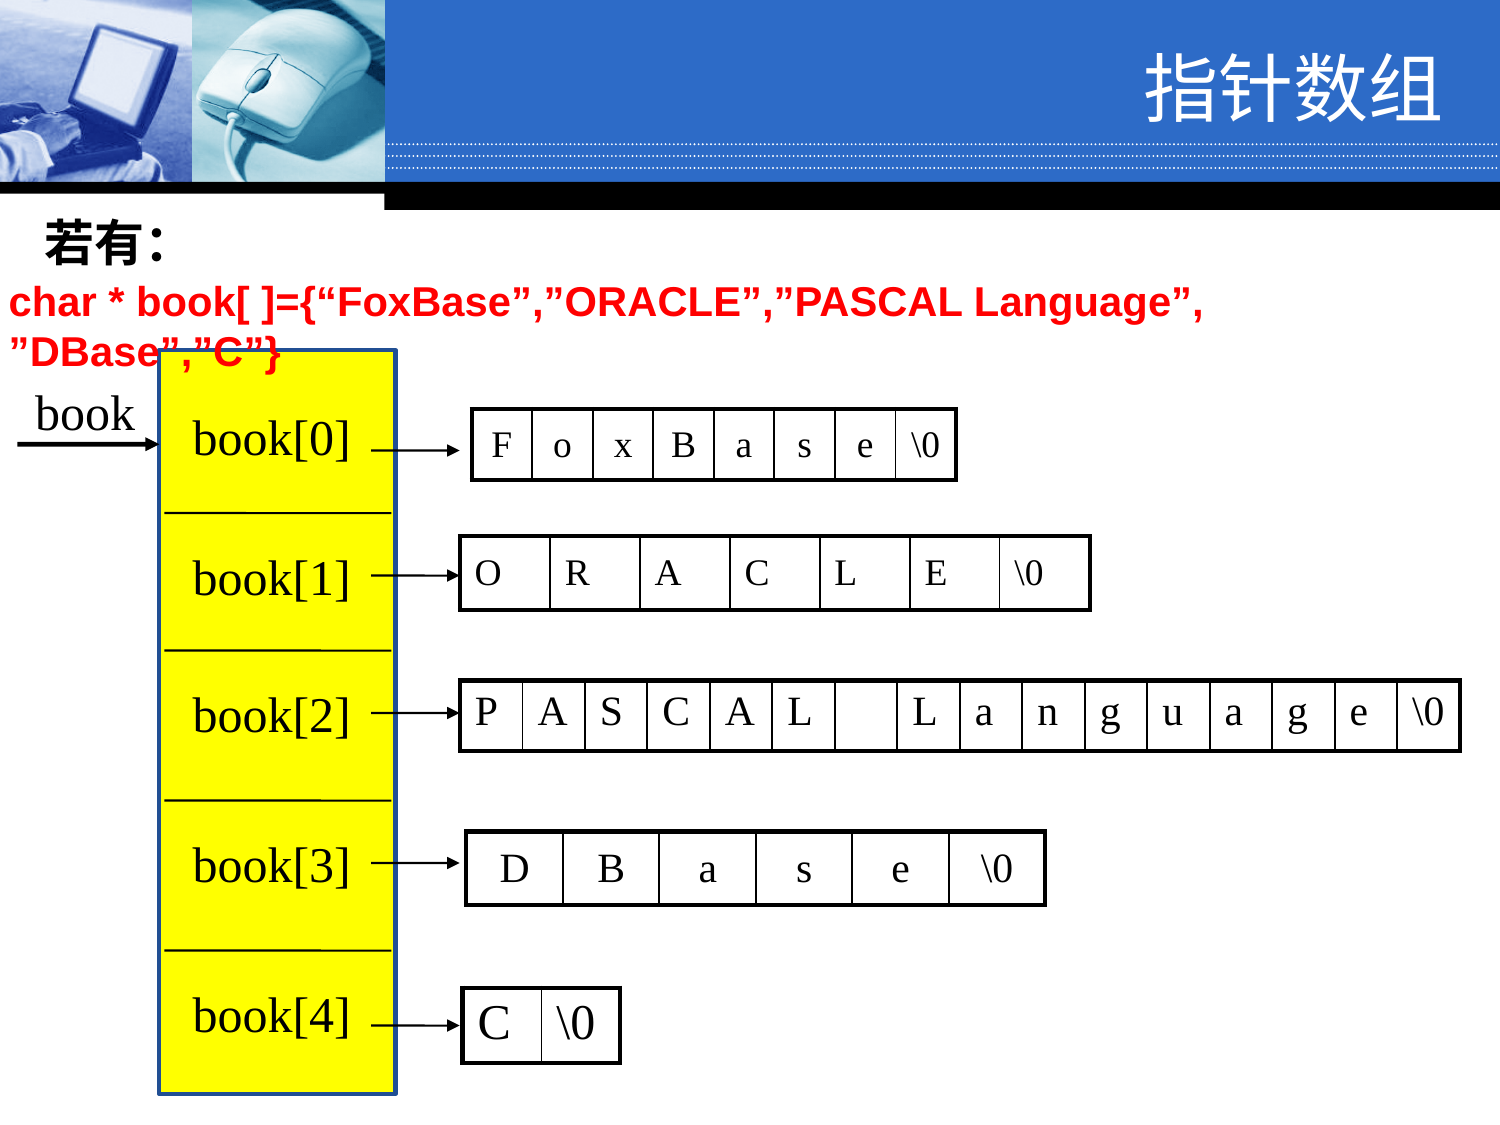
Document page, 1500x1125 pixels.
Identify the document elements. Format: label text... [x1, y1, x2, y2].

table_header A [711, 683, 771, 749]
table_header L [773, 683, 834, 749]
table_header \0 [1000, 538, 1088, 608]
table_header B [654, 411, 713, 478]
table_header u [1148, 683, 1209, 749]
table_header \0 [1398, 683, 1458, 749]
table_header o [533, 411, 592, 478]
text_box [17, 438, 160, 451]
text_box [157, 449, 398, 1096]
text_box book[4] [177, 915, 403, 1051]
text_box book [0, 382, 221, 449]
text_box 若有： [29, 203, 278, 279]
table_header B [564, 834, 658, 903]
table_header O [462, 538, 549, 608]
table_header C [465, 990, 541, 1061]
table_header C [648, 683, 709, 749]
table_header g [1273, 683, 1334, 749]
table_header e [853, 834, 948, 903]
table_header P [462, 683, 522, 749]
table_header A [641, 538, 729, 608]
table_header n [1023, 683, 1084, 749]
table_header [836, 683, 896, 749]
table_header a [961, 683, 1021, 749]
text_box [403, 706, 458, 720]
text_box [403, 444, 460, 457]
table_header C [731, 538, 819, 608]
table_header A [523, 683, 584, 749]
table_header S [586, 683, 646, 749]
table_header g [1086, 683, 1146, 749]
table_header s [757, 834, 851, 903]
text_box [403, 569, 458, 582]
table_header L [821, 538, 909, 608]
text_box char * book[ ]={“FoxBase”,”ORACLE”,”PASCAL Language”, ”DBase”,”C”} [0, 267, 1494, 382]
text_box book[2] [177, 615, 403, 751]
text_box book[0] [177, 382, 403, 473]
table_header F [474, 411, 531, 478]
table_header e [836, 411, 895, 478]
table_header R [551, 538, 639, 608]
table_header e [1336, 683, 1396, 749]
table_header E [911, 538, 999, 608]
text_box book[3] [177, 765, 403, 901]
text_box book[1] [177, 478, 403, 613]
picture [0, 0, 385, 181]
table_header a [660, 834, 755, 903]
table_header \0 [950, 834, 1043, 903]
text_box 指针数组 [421, 42, 1459, 131]
text_box [403, 856, 460, 870]
text_box [403, 1019, 460, 1032]
table_header \0 [542, 990, 618, 1061]
table_header \0 [896, 411, 954, 478]
table_header a [1211, 683, 1271, 749]
table_header x [594, 411, 652, 478]
table_header L [898, 683, 959, 749]
table_header s [775, 411, 834, 478]
table_header a [715, 411, 773, 478]
table_header D [468, 834, 562, 903]
